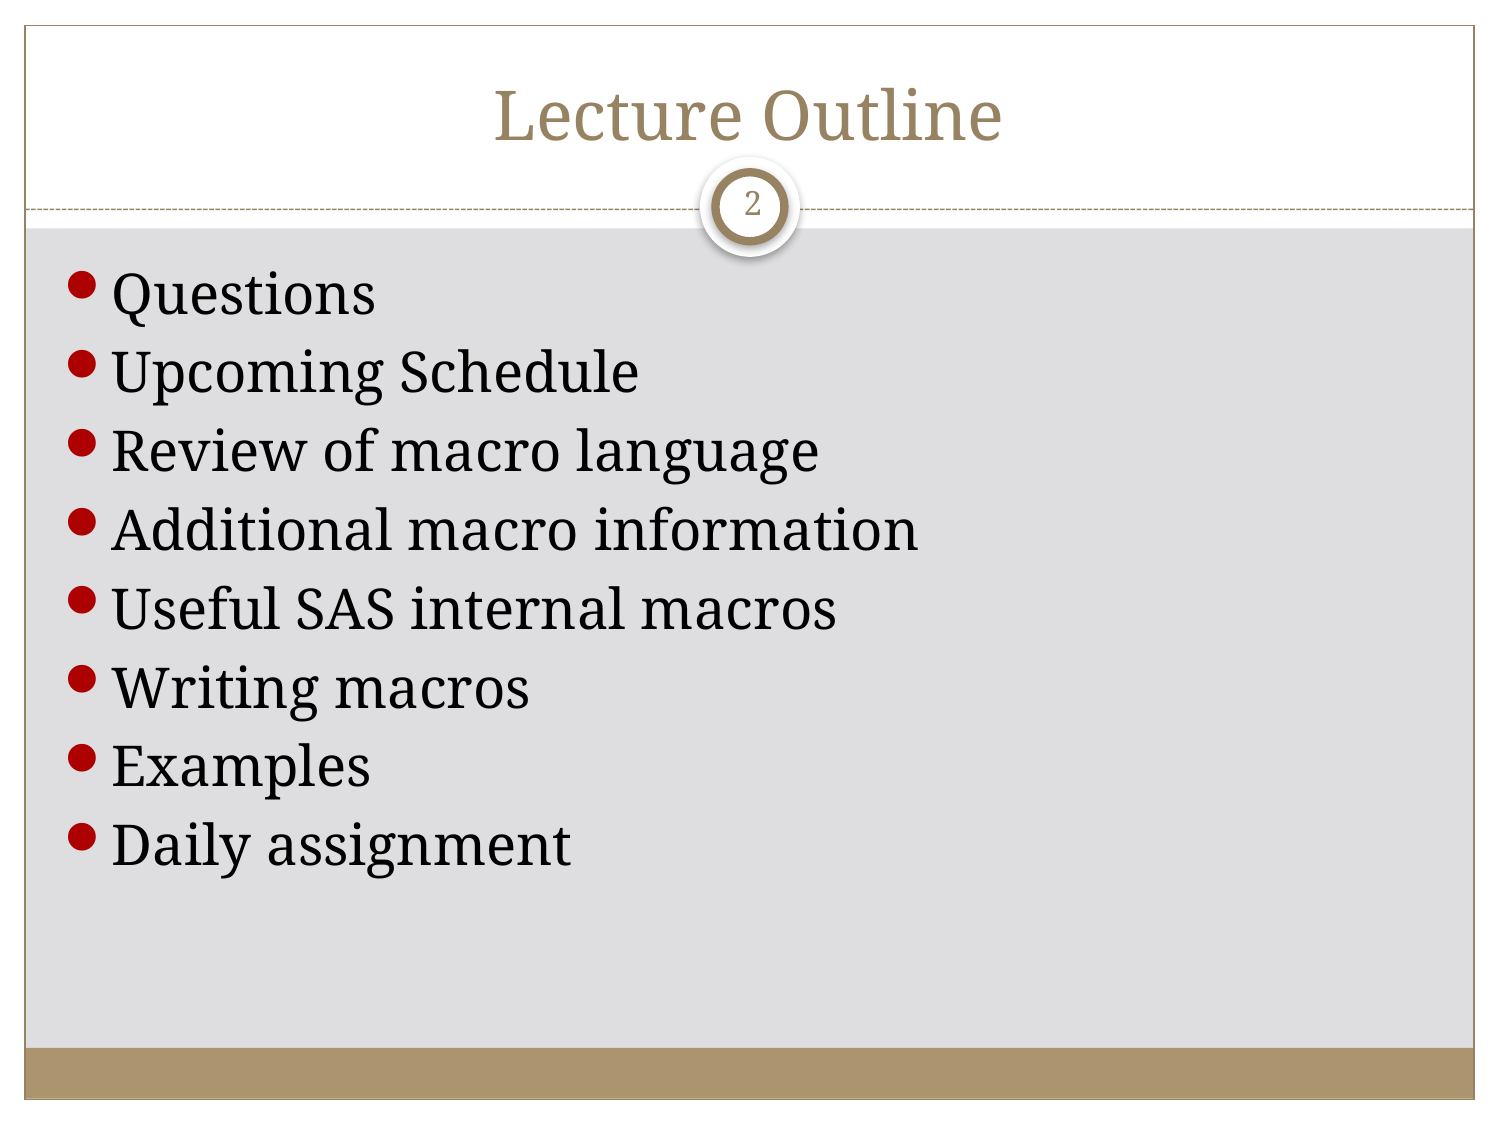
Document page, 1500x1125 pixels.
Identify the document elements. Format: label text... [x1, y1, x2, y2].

title Lecture Outline [49, 37, 1450, 162]
slide_number 2 [715, 168, 791, 241]
list Questions Upcoming Schedule Review of macro language Additional macro information Useful SAS internal macros Writing macros Examples Daily assignment [49, 250, 1445, 1001]
